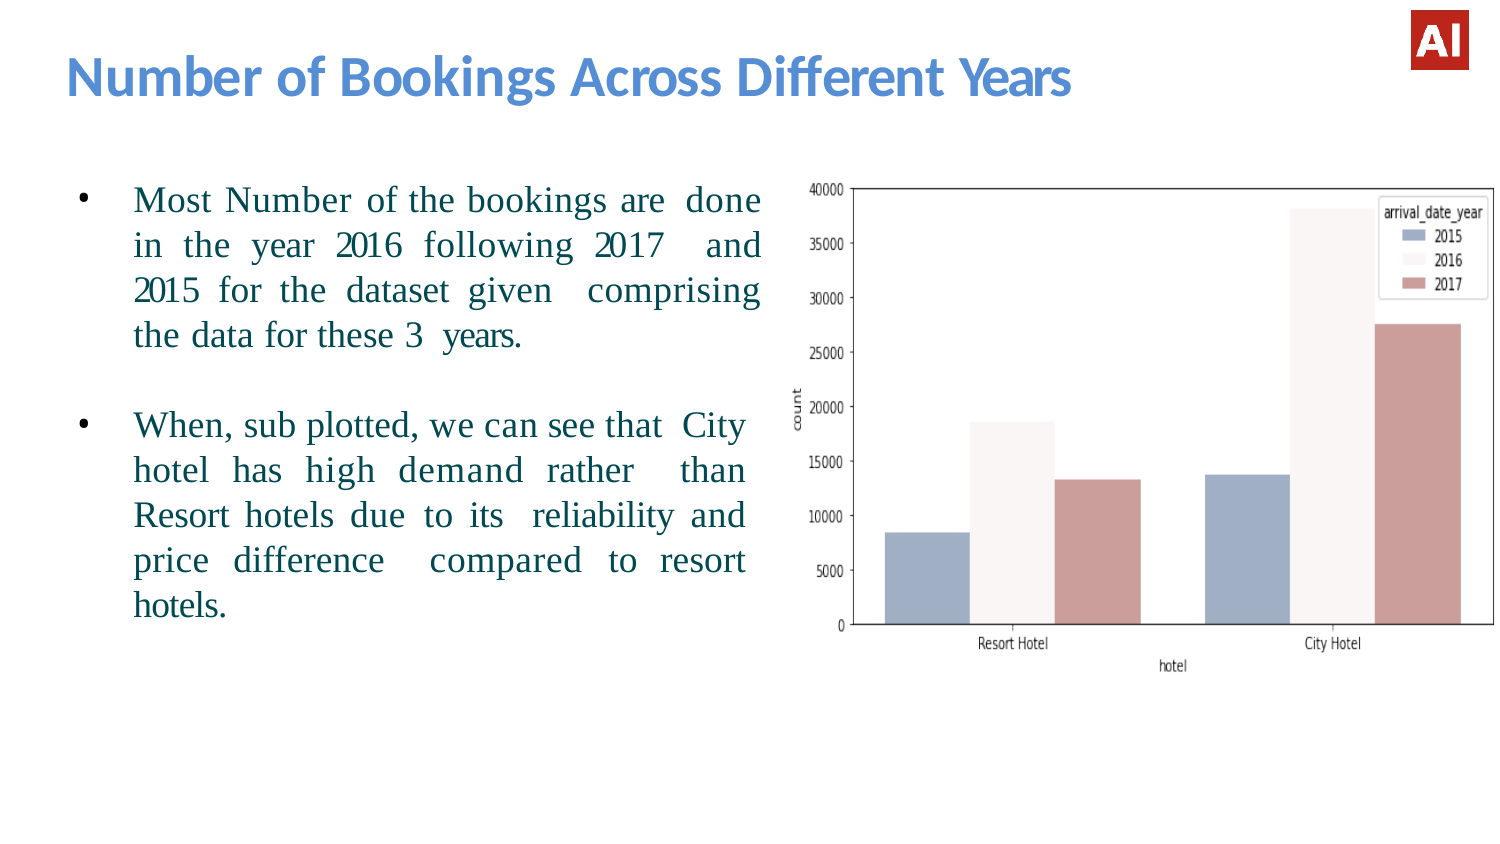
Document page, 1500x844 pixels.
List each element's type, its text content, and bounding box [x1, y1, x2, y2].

picture [784, 172, 1500, 685]
text_box Most Number of the bookings are done in the year 2016 following 2017 and 2015 for the dataset given comprising the data for these 3 years. When, sub plotted, we can see that City hotel has high demand rather than Resort hotels due to its reliability and price difference compared to resort hotels. [74, 172, 763, 626]
title Number of Bookings Across Different Years [64, 35, 1401, 179]
picture [1411, 10, 1469, 70]
